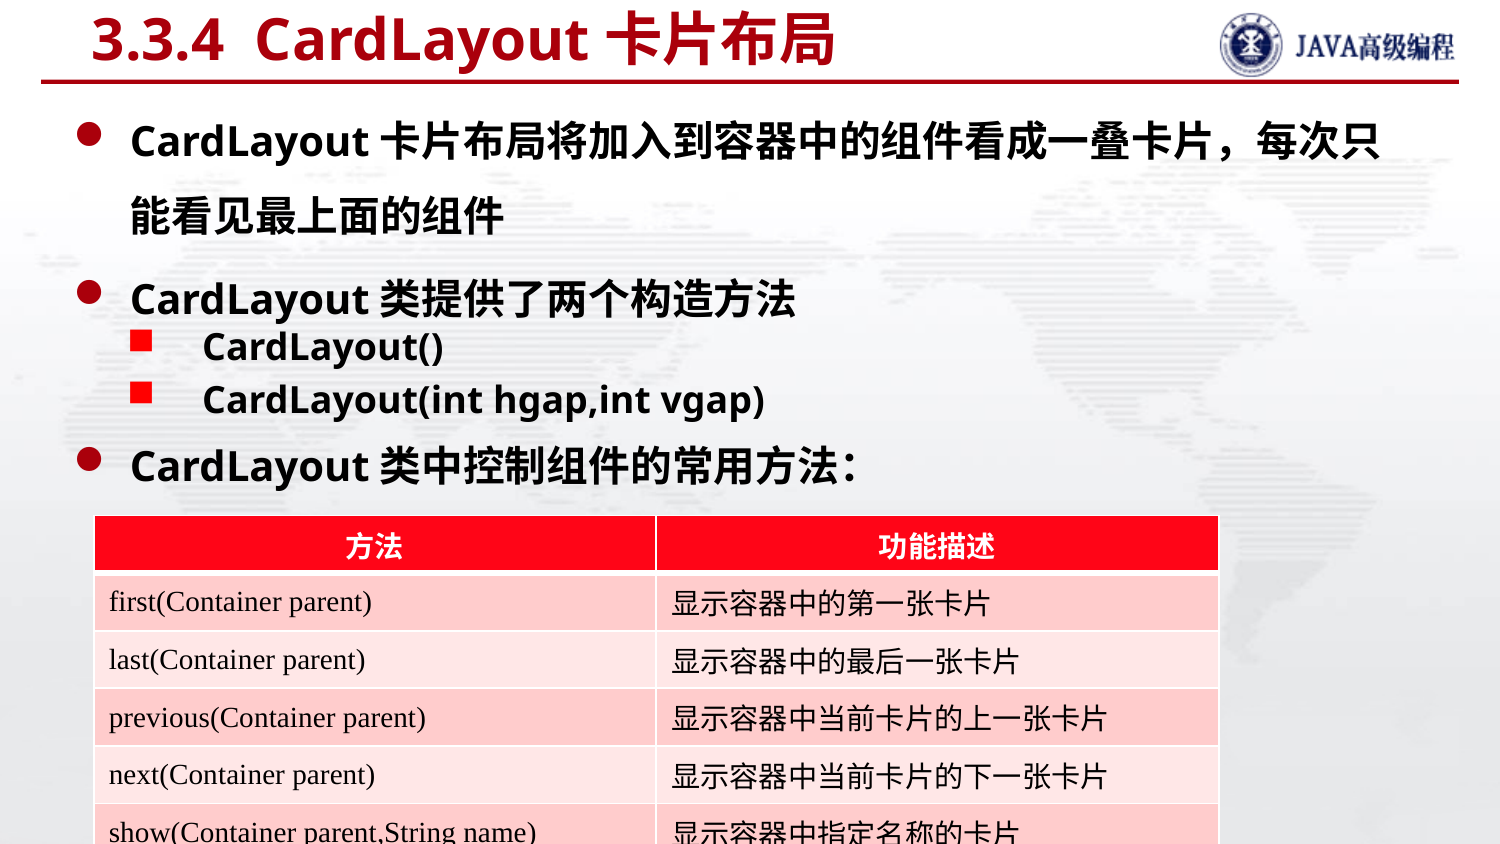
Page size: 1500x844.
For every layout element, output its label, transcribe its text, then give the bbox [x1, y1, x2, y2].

title 3.3.4 CardLayout卡片布局 [76, 2, 1105, 71]
table_header 功能描述 [657, 516, 1218, 570]
table_cell previous(Container parent) [95, 689, 655, 745]
picture [0, 0, 1500, 844]
text_box CardLayout() CardLayout(int hgap,int vgap) [112, 315, 1459, 527]
table_cell 显示容器中的最后一张卡片 [657, 632, 1218, 687]
table_cell first(Container parent) [95, 576, 655, 630]
table_header 方法 [95, 516, 655, 570]
table_cell 显示容器中的第一张卡片 [657, 576, 1218, 630]
table_cell 显示容器中当前卡片的下一张卡片 [657, 747, 1218, 803]
table_cell next(Container parent) [95, 747, 655, 803]
table_cell 显示容器中指定名称的卡片 [657, 804, 1218, 844]
table_cell last(Container parent) [95, 632, 655, 687]
table_cell show(Container parent,String name) [95, 804, 655, 844]
list CardLayout卡片布局将加入到容器中的组件看成一叠卡片，每次只能看见最上面的组件 CardLayout类提供了两个构造方法 CardLayout类中控制组件的常用方法： [58, 81, 1419, 809]
table_cell 显示容器中当前卡片的上一张卡片 [657, 689, 1218, 745]
